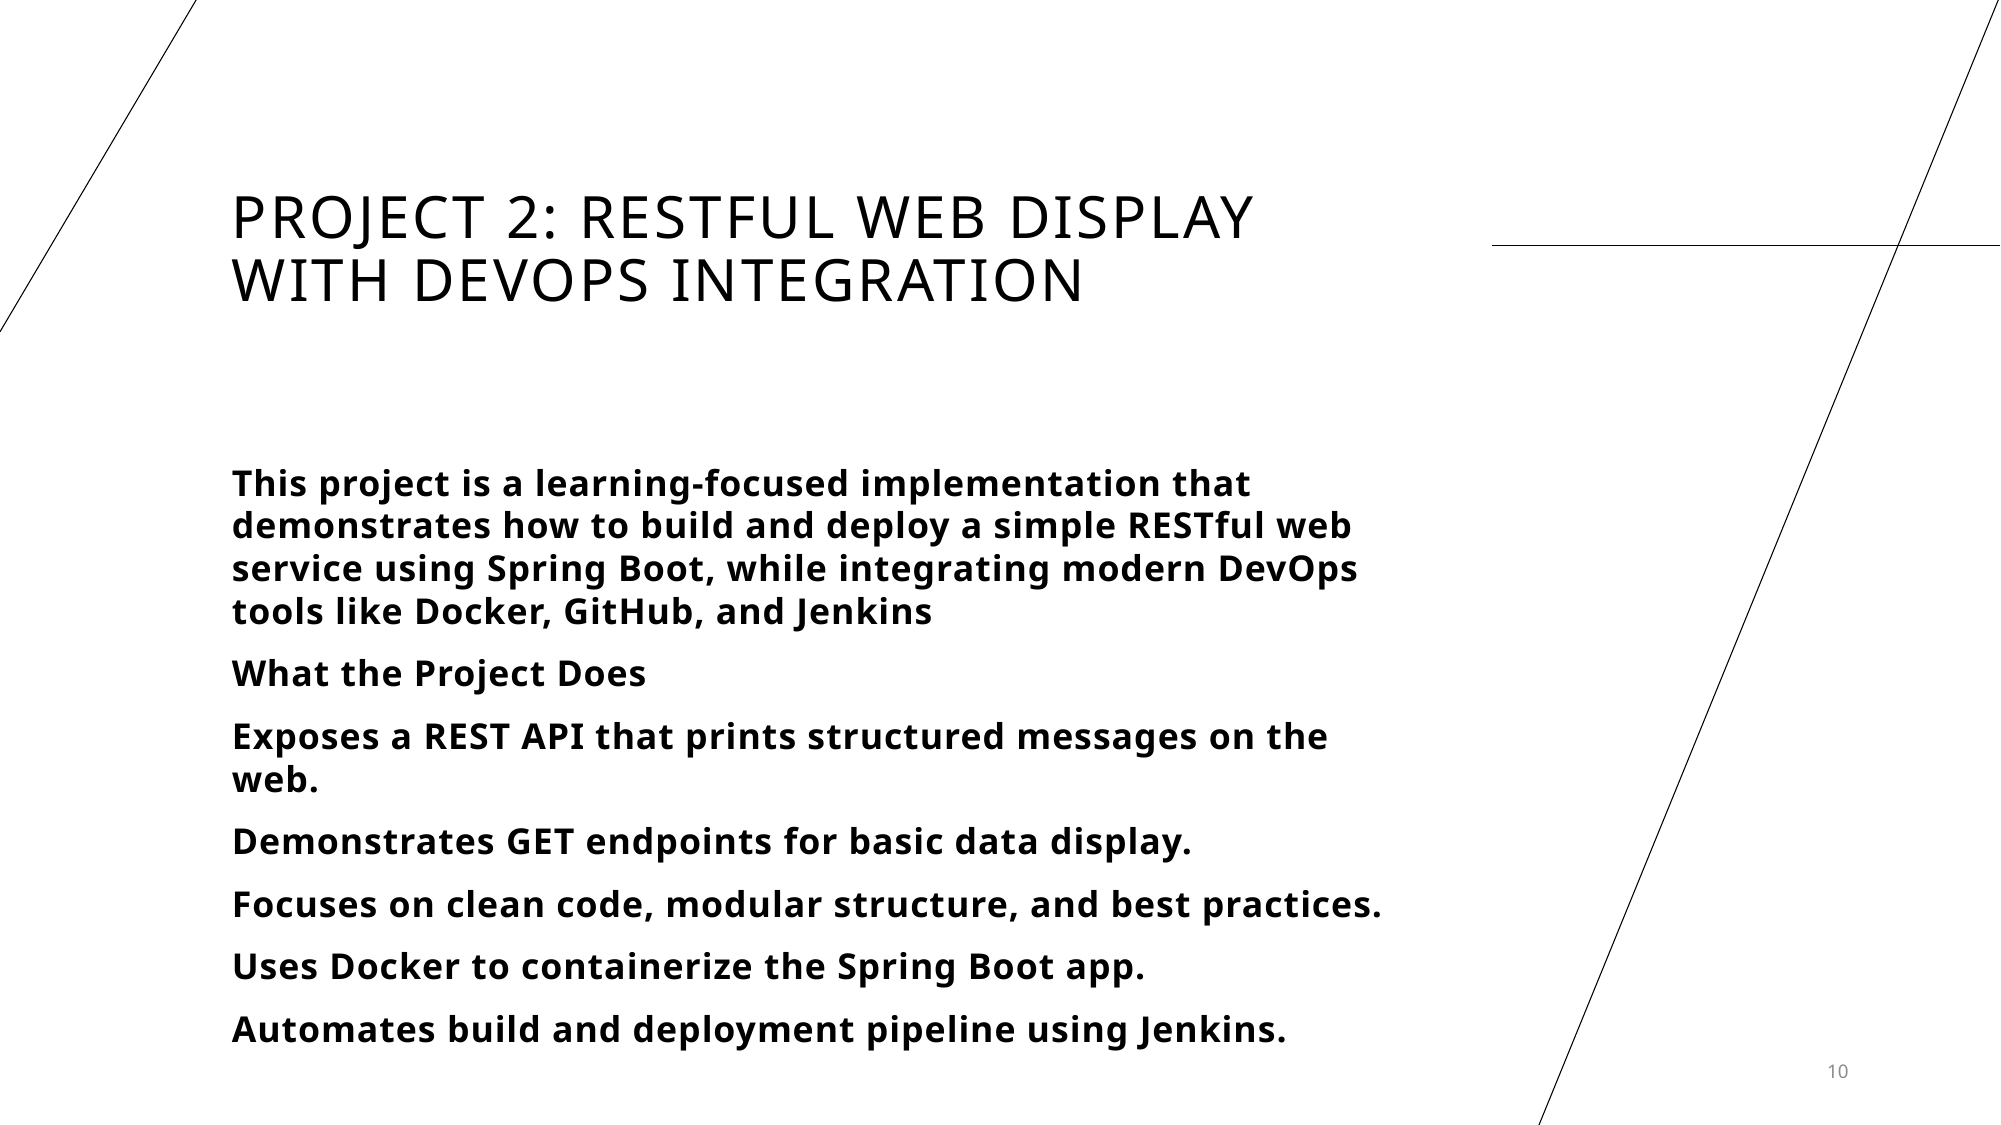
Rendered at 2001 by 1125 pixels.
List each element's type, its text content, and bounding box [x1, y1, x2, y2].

list This project is a learning-focused implementation that demonstrates how to build and deploy a simple RESTful web service using Spring Boot, while integrating modern DevOps tools like Docker, GitHub, and Jenkins What the Project Does Exposes a REST API that prints structured messages on the web. Demonstrates GET endpoints for basic data display. Focuses on clean code, modular structure, and best practices. Uses Docker to containerize the Spring Boot app. Automates build and deployment pipeline using Jenkins. [216, 453, 1413, 1081]
title Project 2: RESTful Web Display with DevOps Integration [216, 43, 1413, 392]
slide_number 10 [1701, 1042, 1864, 1103]
